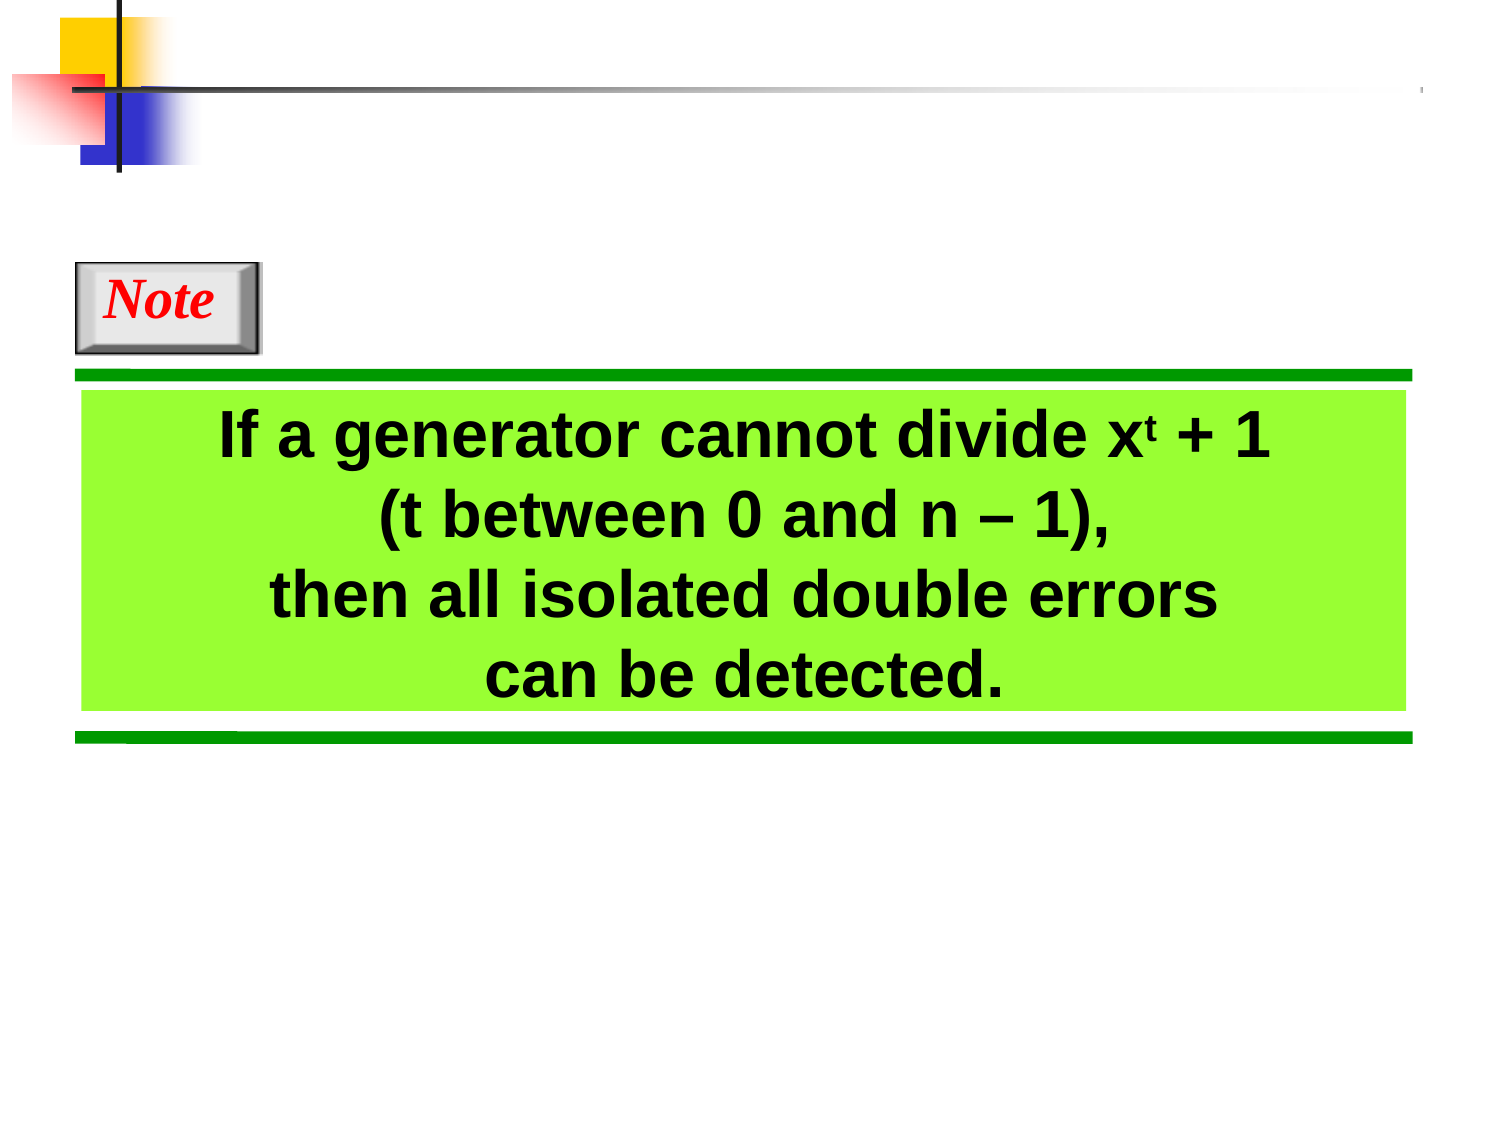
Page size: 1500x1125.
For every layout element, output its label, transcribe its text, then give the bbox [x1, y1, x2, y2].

title Note [101, 364, 219, 449]
picture [74, 262, 263, 356]
picture [12, 17, 1423, 165]
text_box If a generator cannot divide xt + 1 (t between 0 and n – 1), then all isolated double errors can be detected. [81, 390, 1407, 711]
